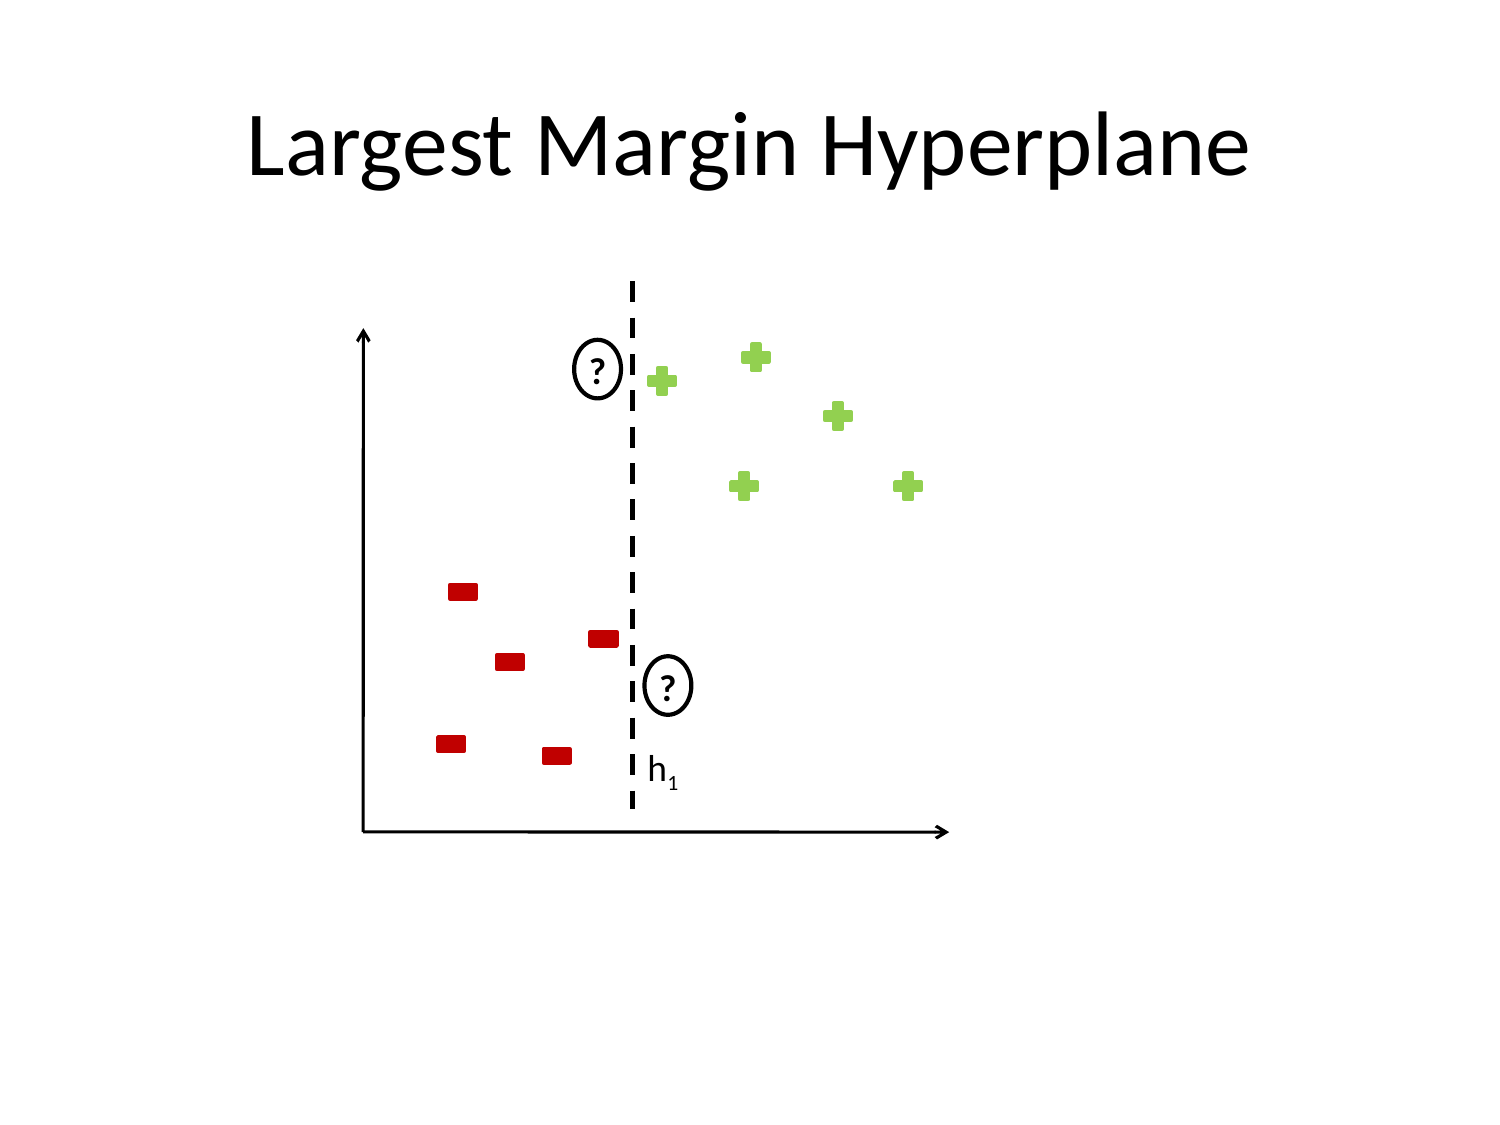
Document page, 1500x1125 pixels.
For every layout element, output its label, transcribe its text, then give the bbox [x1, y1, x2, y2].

text_box [588, 630, 619, 648]
text_box [495, 653, 525, 671]
text_box [893, 471, 923, 501]
text_box [741, 342, 771, 372]
text_box [542, 747, 572, 765]
text_box [448, 590, 478, 601]
text_box [436, 735, 466, 753]
text_box h1 [632, 736, 703, 803]
text_box [647, 366, 677, 396]
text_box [644, 655, 704, 718]
text_box [729, 471, 759, 501]
title Largest Margin Hyperplane [75, 45, 1425, 233]
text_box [573, 339, 633, 401]
text_box [823, 401, 853, 431]
